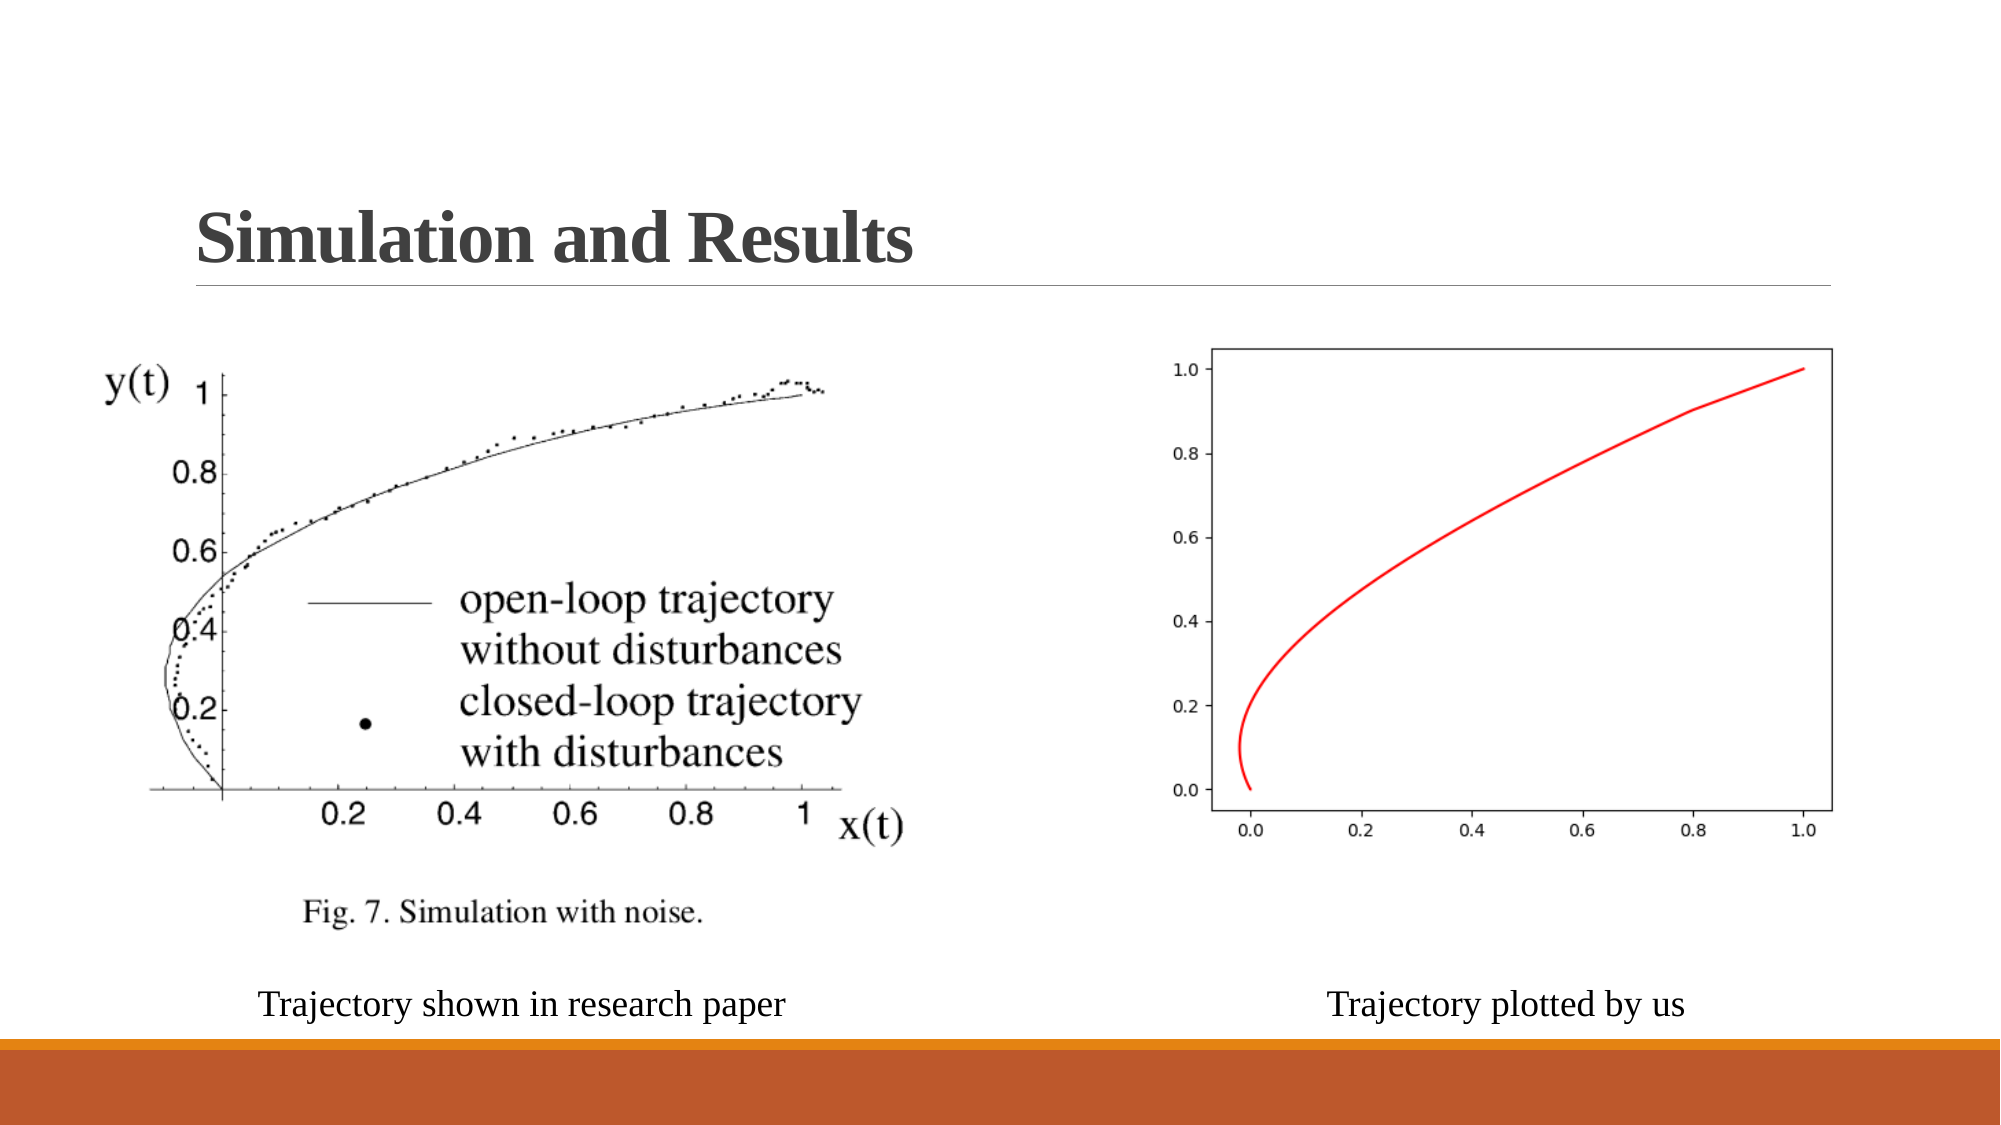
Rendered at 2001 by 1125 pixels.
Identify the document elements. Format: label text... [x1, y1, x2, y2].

title Simulation and Results [180, 47, 1830, 285]
picture [64, 300, 981, 973]
text_box Trajectory plotted by us [1182, 971, 1839, 1032]
text_box Trajectory shown in research paper [194, 982, 851, 1032]
picture [1143, 300, 1879, 854]
